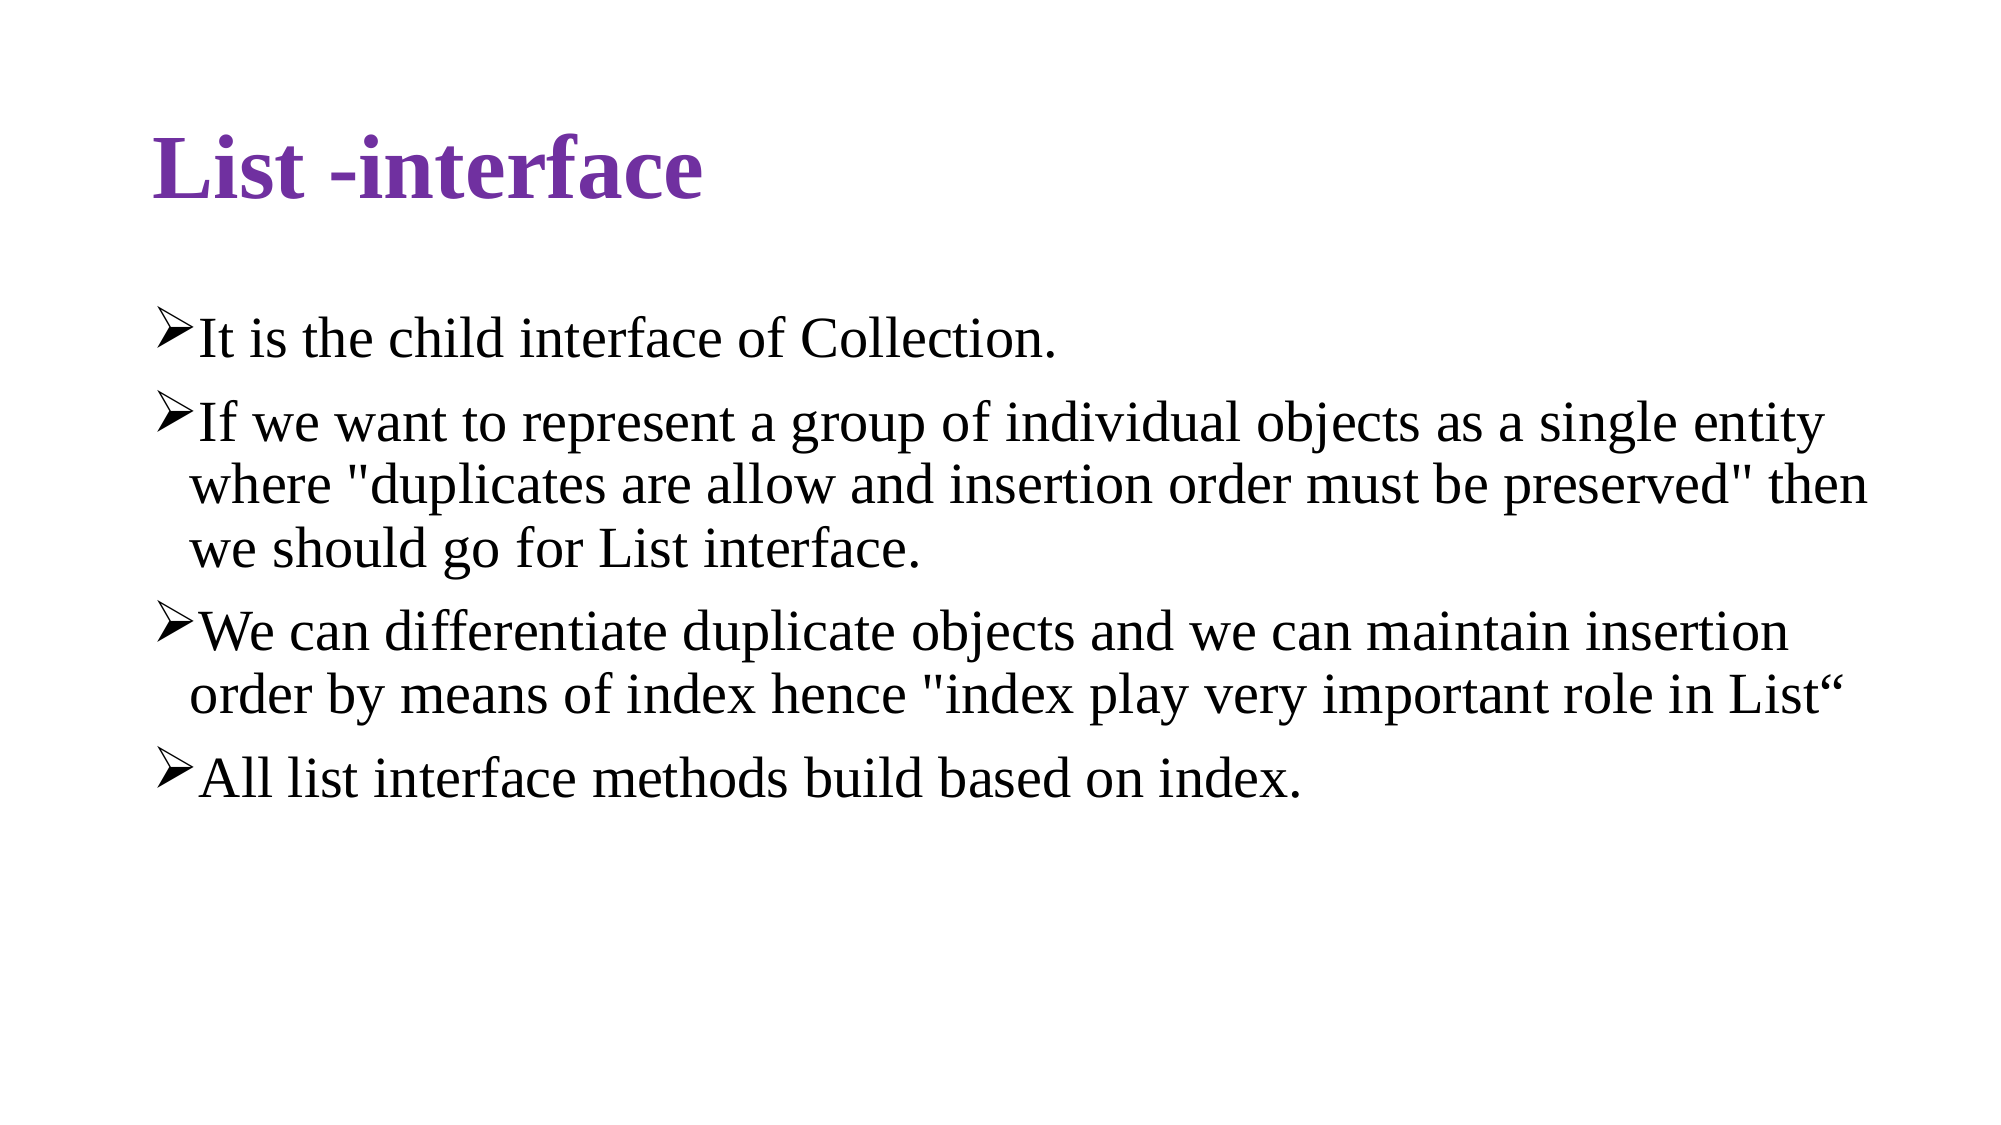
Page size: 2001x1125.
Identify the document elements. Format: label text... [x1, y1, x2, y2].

list It is the child interface of Collection. If we want to represent a group of individual objects as a single entity where "duplicates are allow and insertion order must be preserved" then we should go for List interface. We can differentiate duplicate objects and we can maintain insertion order by means of index hence "index play very important role in List“ All list interface methods build based on index. [137, 299, 1939, 1014]
title List -interface [137, 59, 1863, 278]
